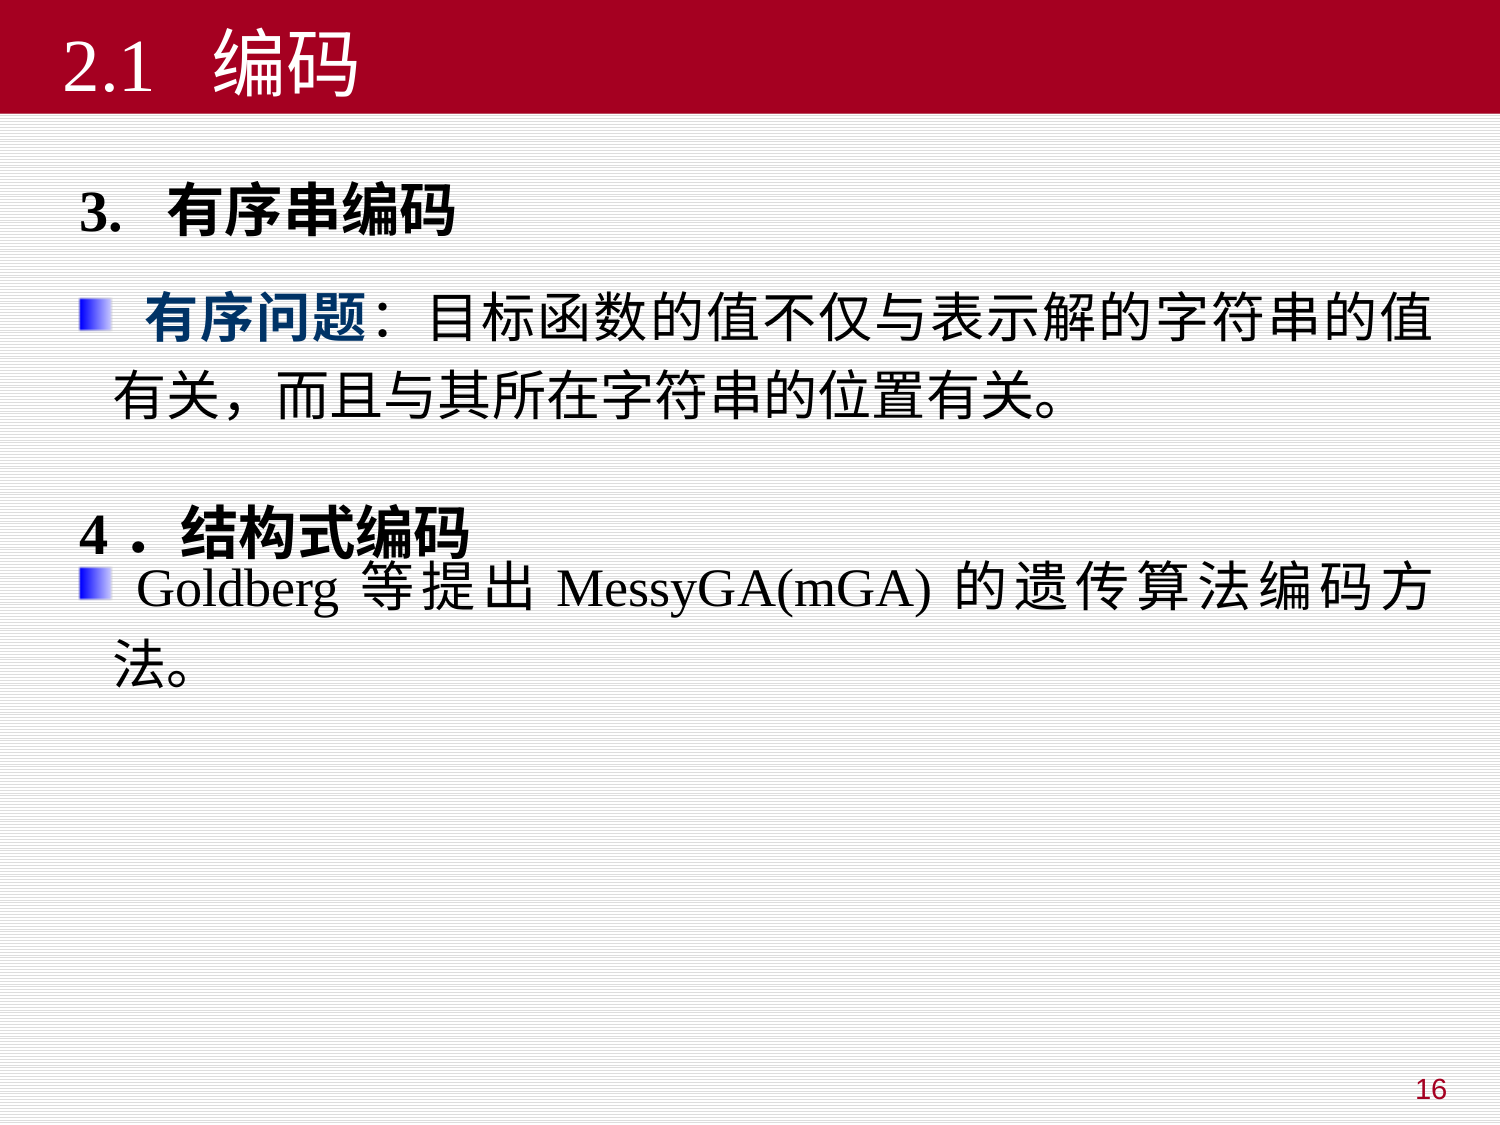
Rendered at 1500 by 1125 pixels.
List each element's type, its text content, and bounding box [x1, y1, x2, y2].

title 2.1 编码 [0, 0, 1500, 114]
list 3. 有序串编码 [64, 151, 1340, 263]
picture [77, 565, 116, 604]
text_box 4．结构式编码 [49, 474, 1325, 650]
text_box 有序问题：目标函数的值不仅与表示解的字符串的值有关，而且与其所在字符串的位置有关。 [62, 263, 1450, 434]
text_box Goldberg等提出MessyGA(mGA)的遗传算法编码方法。 [62, 532, 1450, 703]
picture [77, 296, 116, 335]
slide_number 16 [1137, 1062, 1463, 1122]
